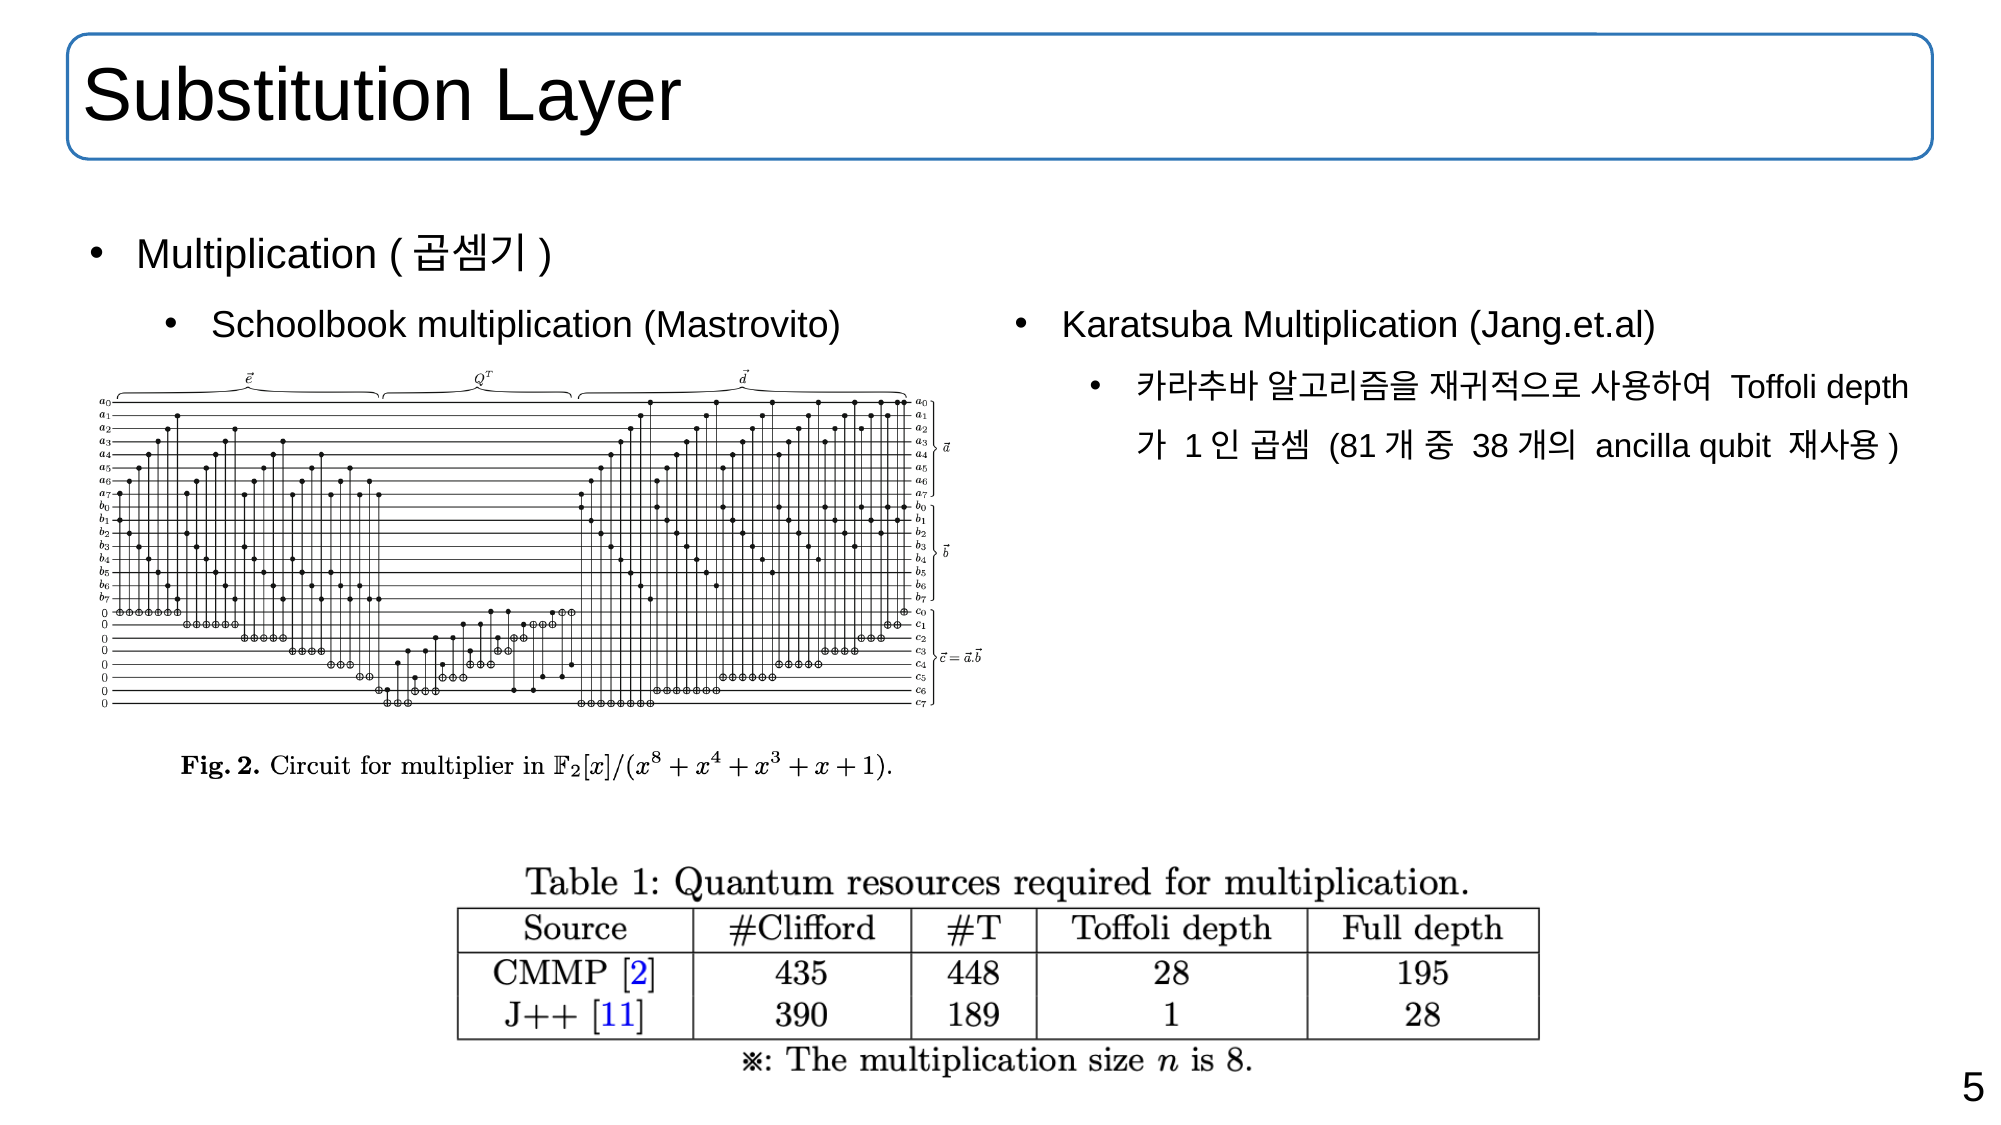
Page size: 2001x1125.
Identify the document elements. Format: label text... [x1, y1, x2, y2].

text_box Karatsuba Multiplication (Jang.et.al) 카라추바 알고리즘을 재귀적으로 사용하여 Toffoli depth가 1인 곱셈 (81개 중 38개의 ancilla qubit 재사용) [999, 269, 1949, 472]
title Substitution Layer [67, 34, 1933, 160]
picture [74, 361, 1000, 784]
picture [436, 838, 1564, 1078]
text_box Multiplication (곱셈기) Schoolbook multiplication (Mastrovito) [74, 194, 1000, 352]
